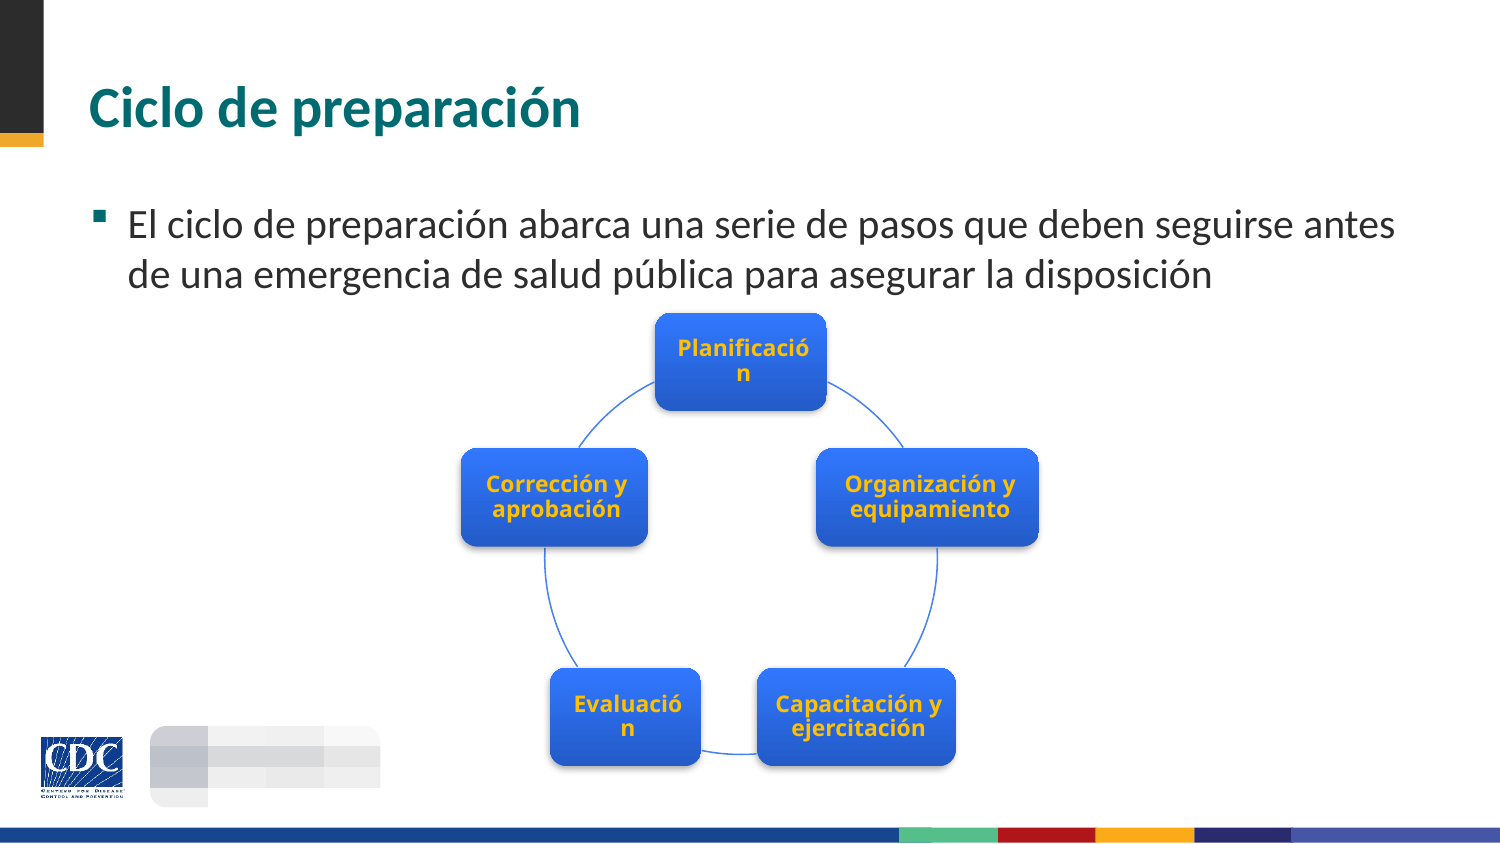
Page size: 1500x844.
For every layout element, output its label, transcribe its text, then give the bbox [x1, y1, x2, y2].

title Ciclo de preparación [75, 33, 1425, 147]
picture [41, 737, 125, 798]
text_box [287, 312, 1213, 774]
list El ciclo de preparación abarca una serie de pasos que deben seguirse antes de una emergencia de salud pública para asegurar la disposición [75, 188, 1414, 738]
